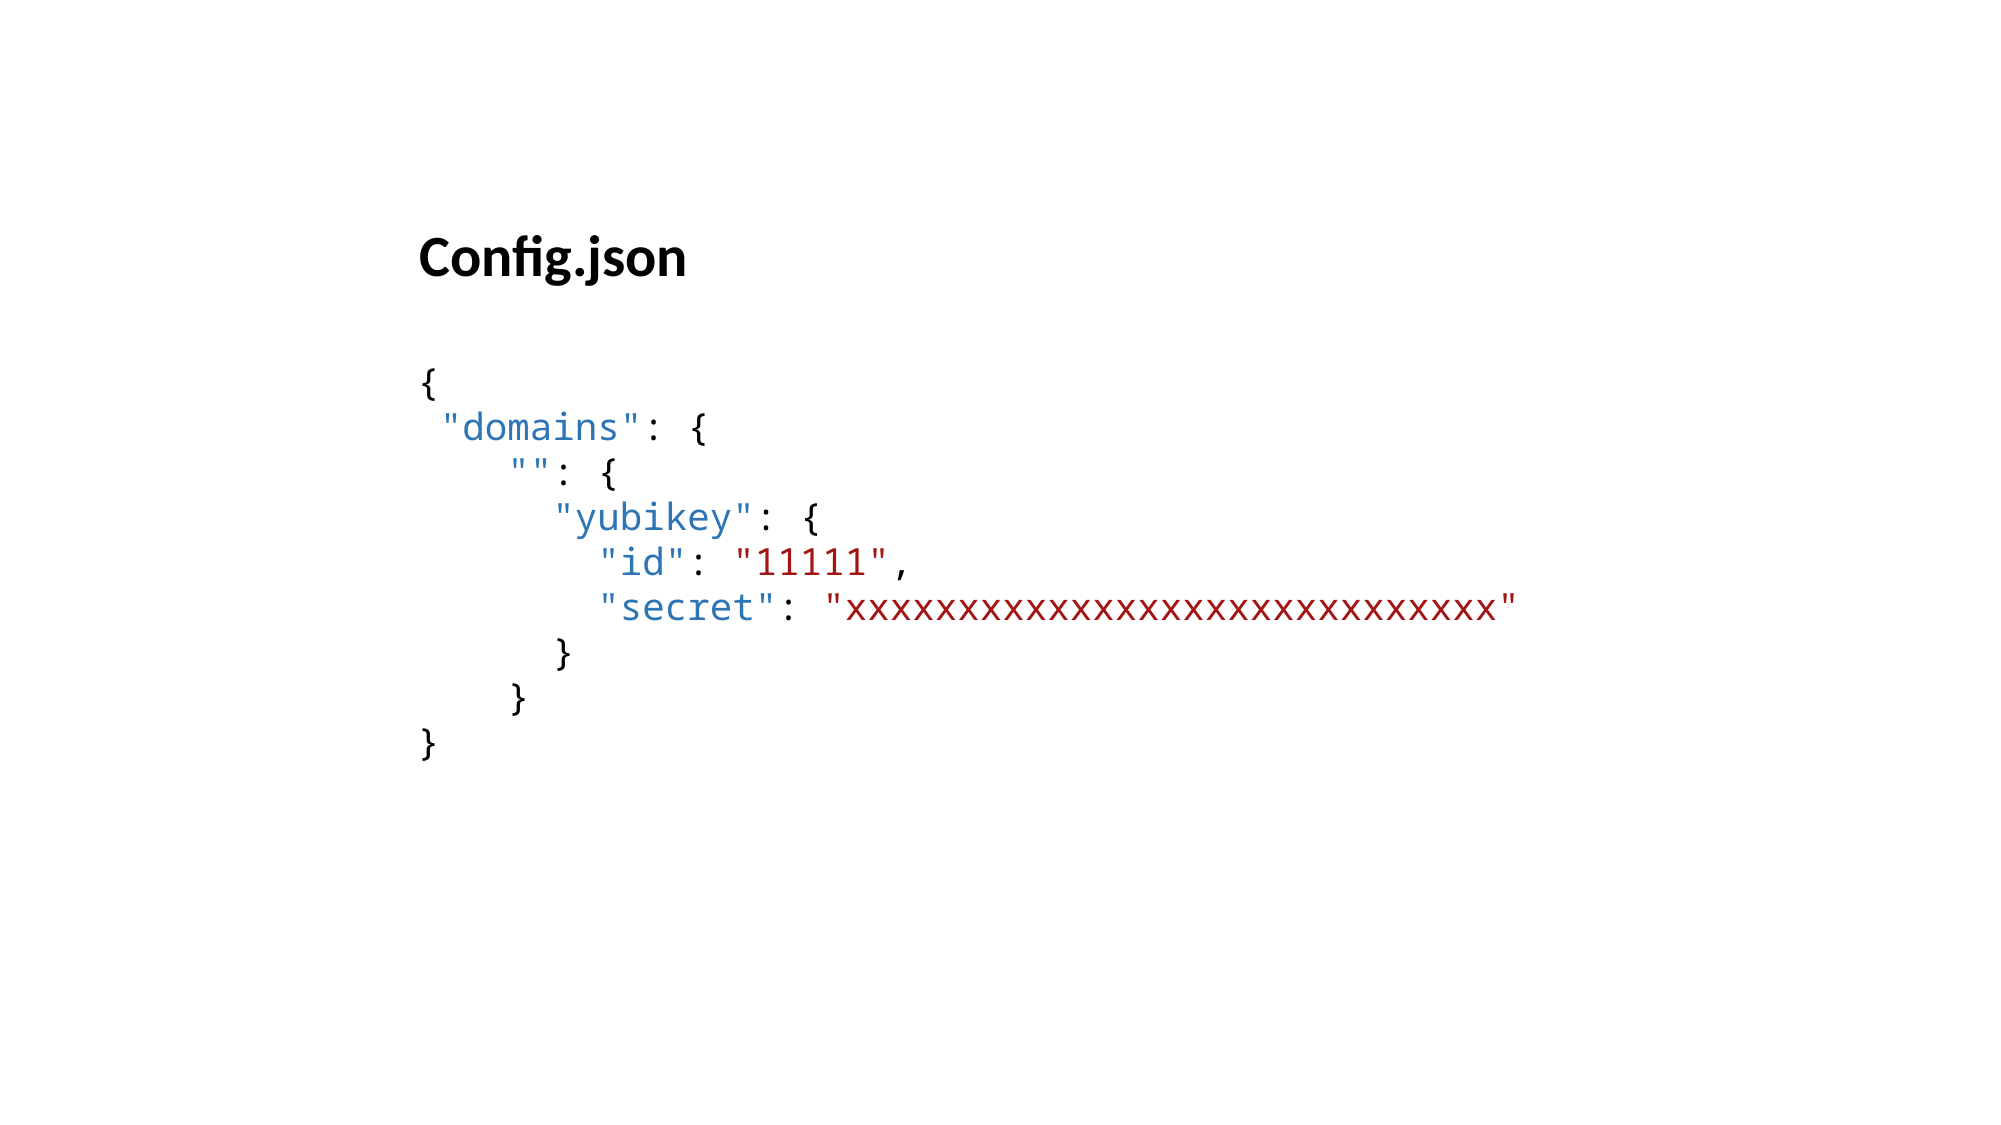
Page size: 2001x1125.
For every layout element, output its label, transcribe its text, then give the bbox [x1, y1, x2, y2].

text_box Config.json [404, 210, 704, 295]
text_box { "domains": { "": { "yubikey": { "id": "11111", "secret": "xxxxxxxxxxxxxxxxxxxxxxxxxxxxx" } } } [402, 350, 1598, 771]
